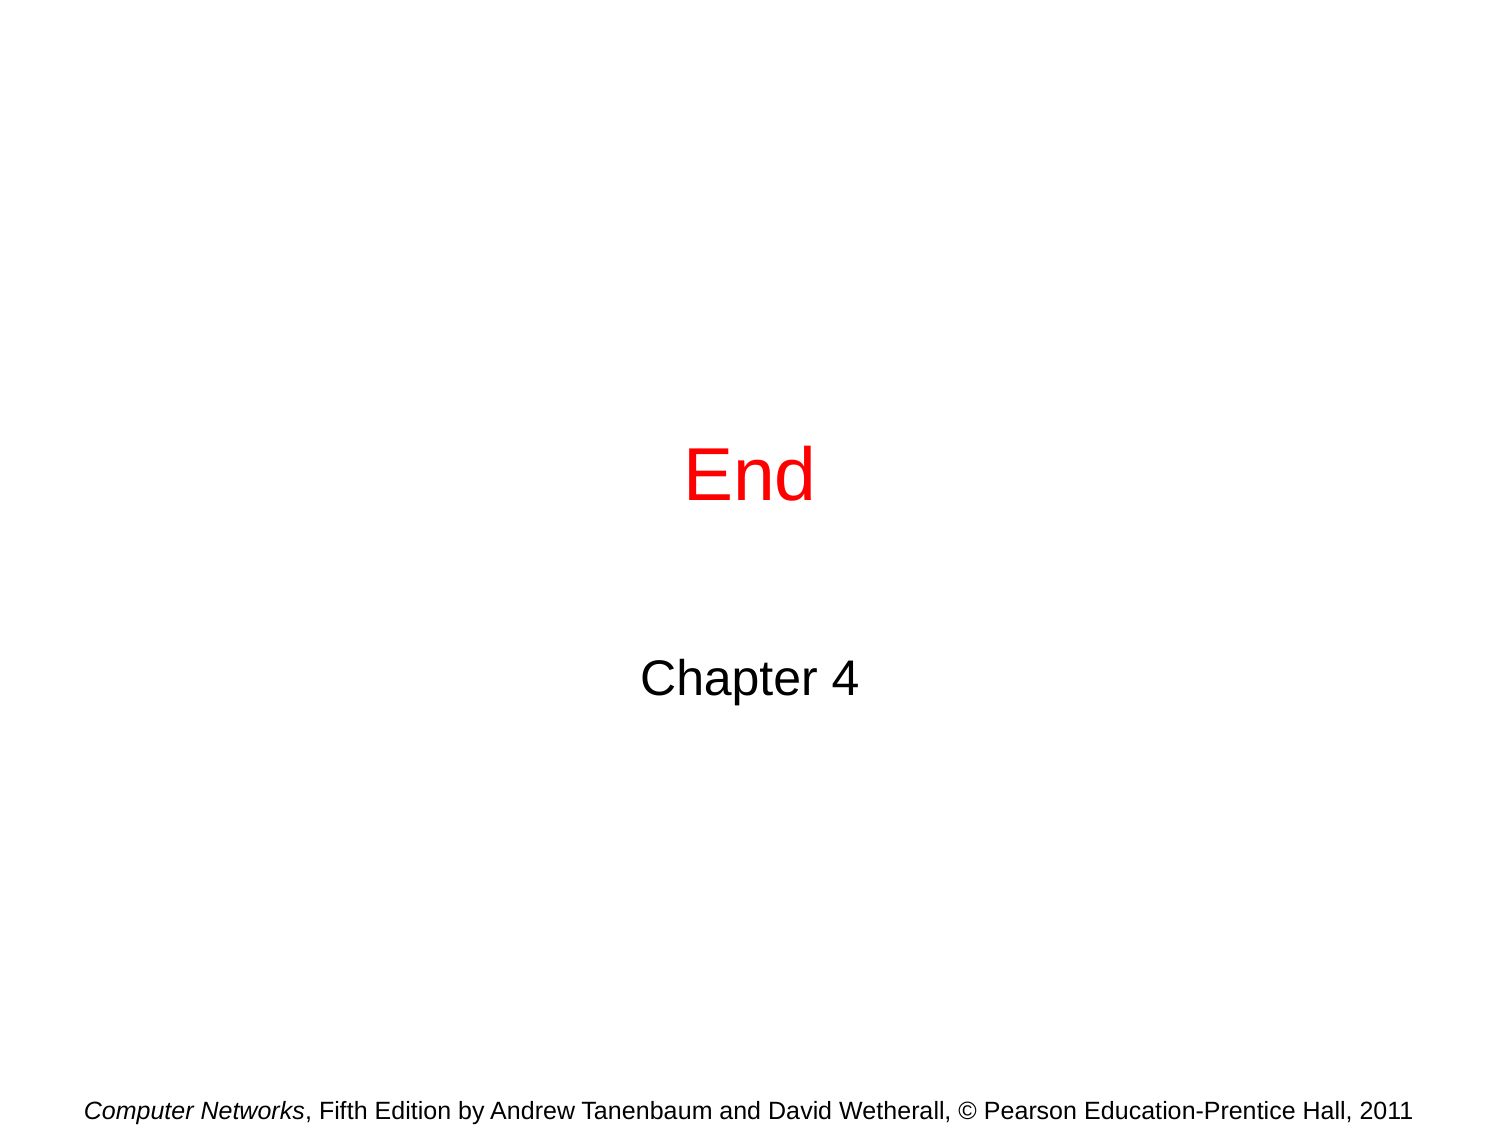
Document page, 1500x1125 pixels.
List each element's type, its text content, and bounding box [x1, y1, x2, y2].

subtitle Chapter 4 [225, 637, 1275, 925]
title End [112, 349, 1388, 591]
